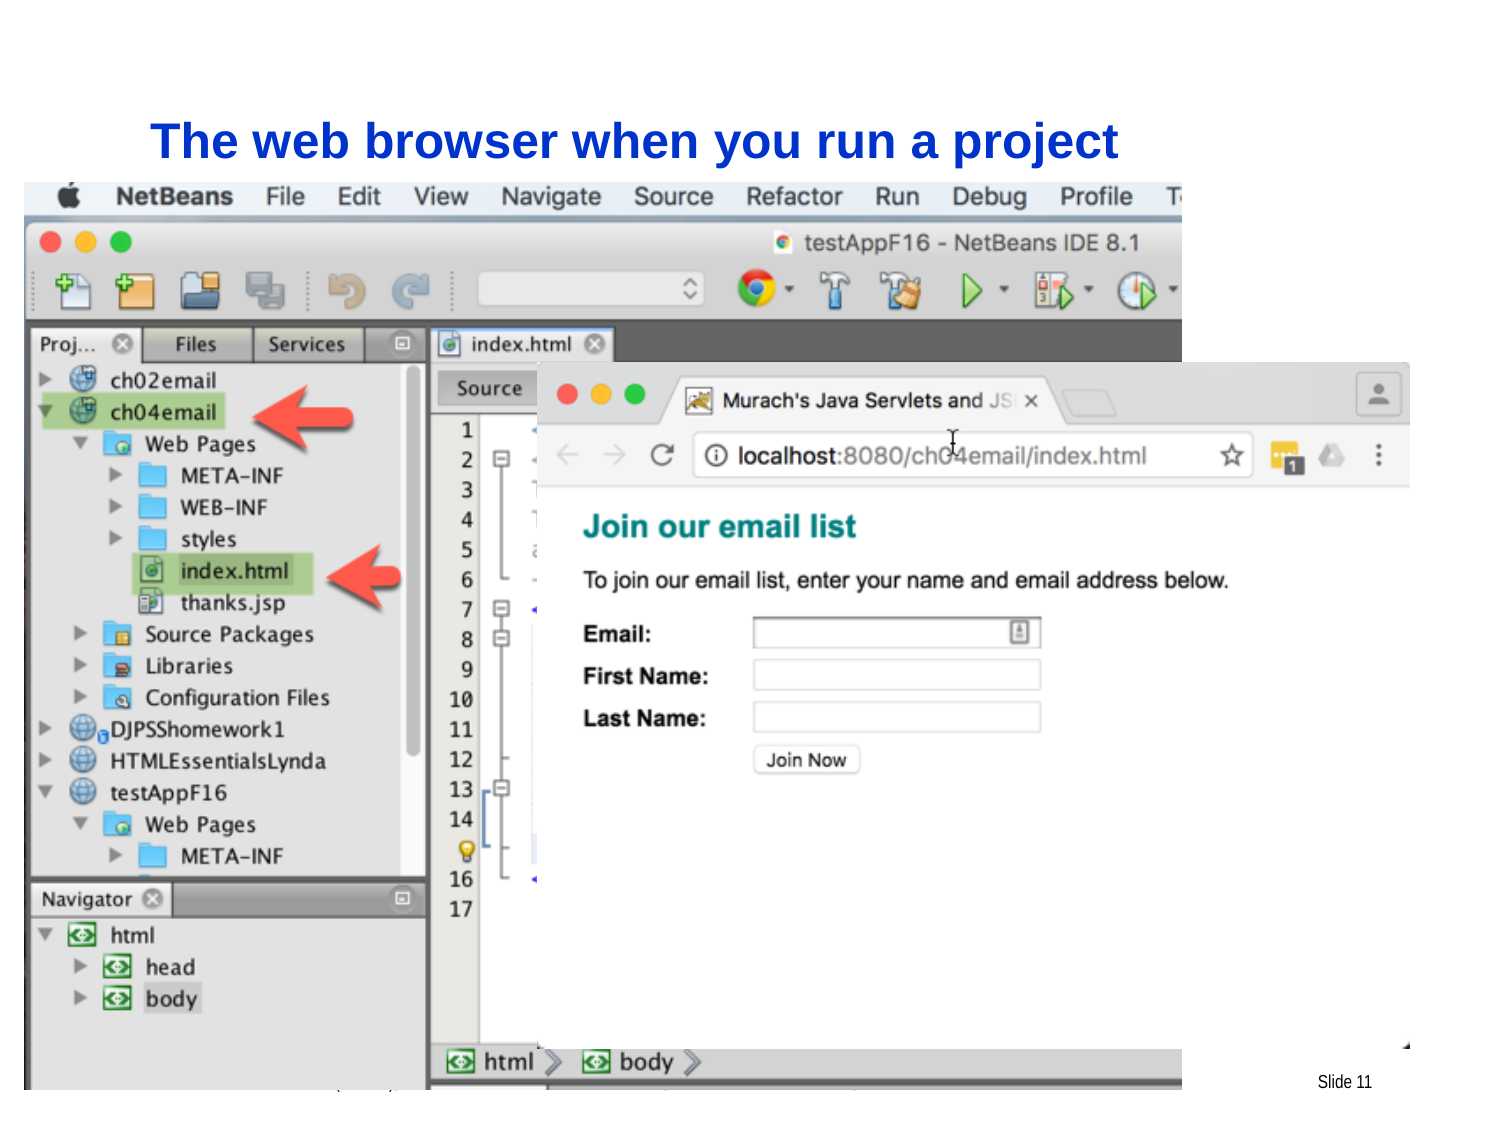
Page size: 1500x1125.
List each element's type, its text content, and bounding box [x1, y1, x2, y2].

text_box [149, 112, 1348, 183]
picture [24, 182, 1410, 1090]
slide_number Slide 11 [1074, 1058, 1388, 1100]
